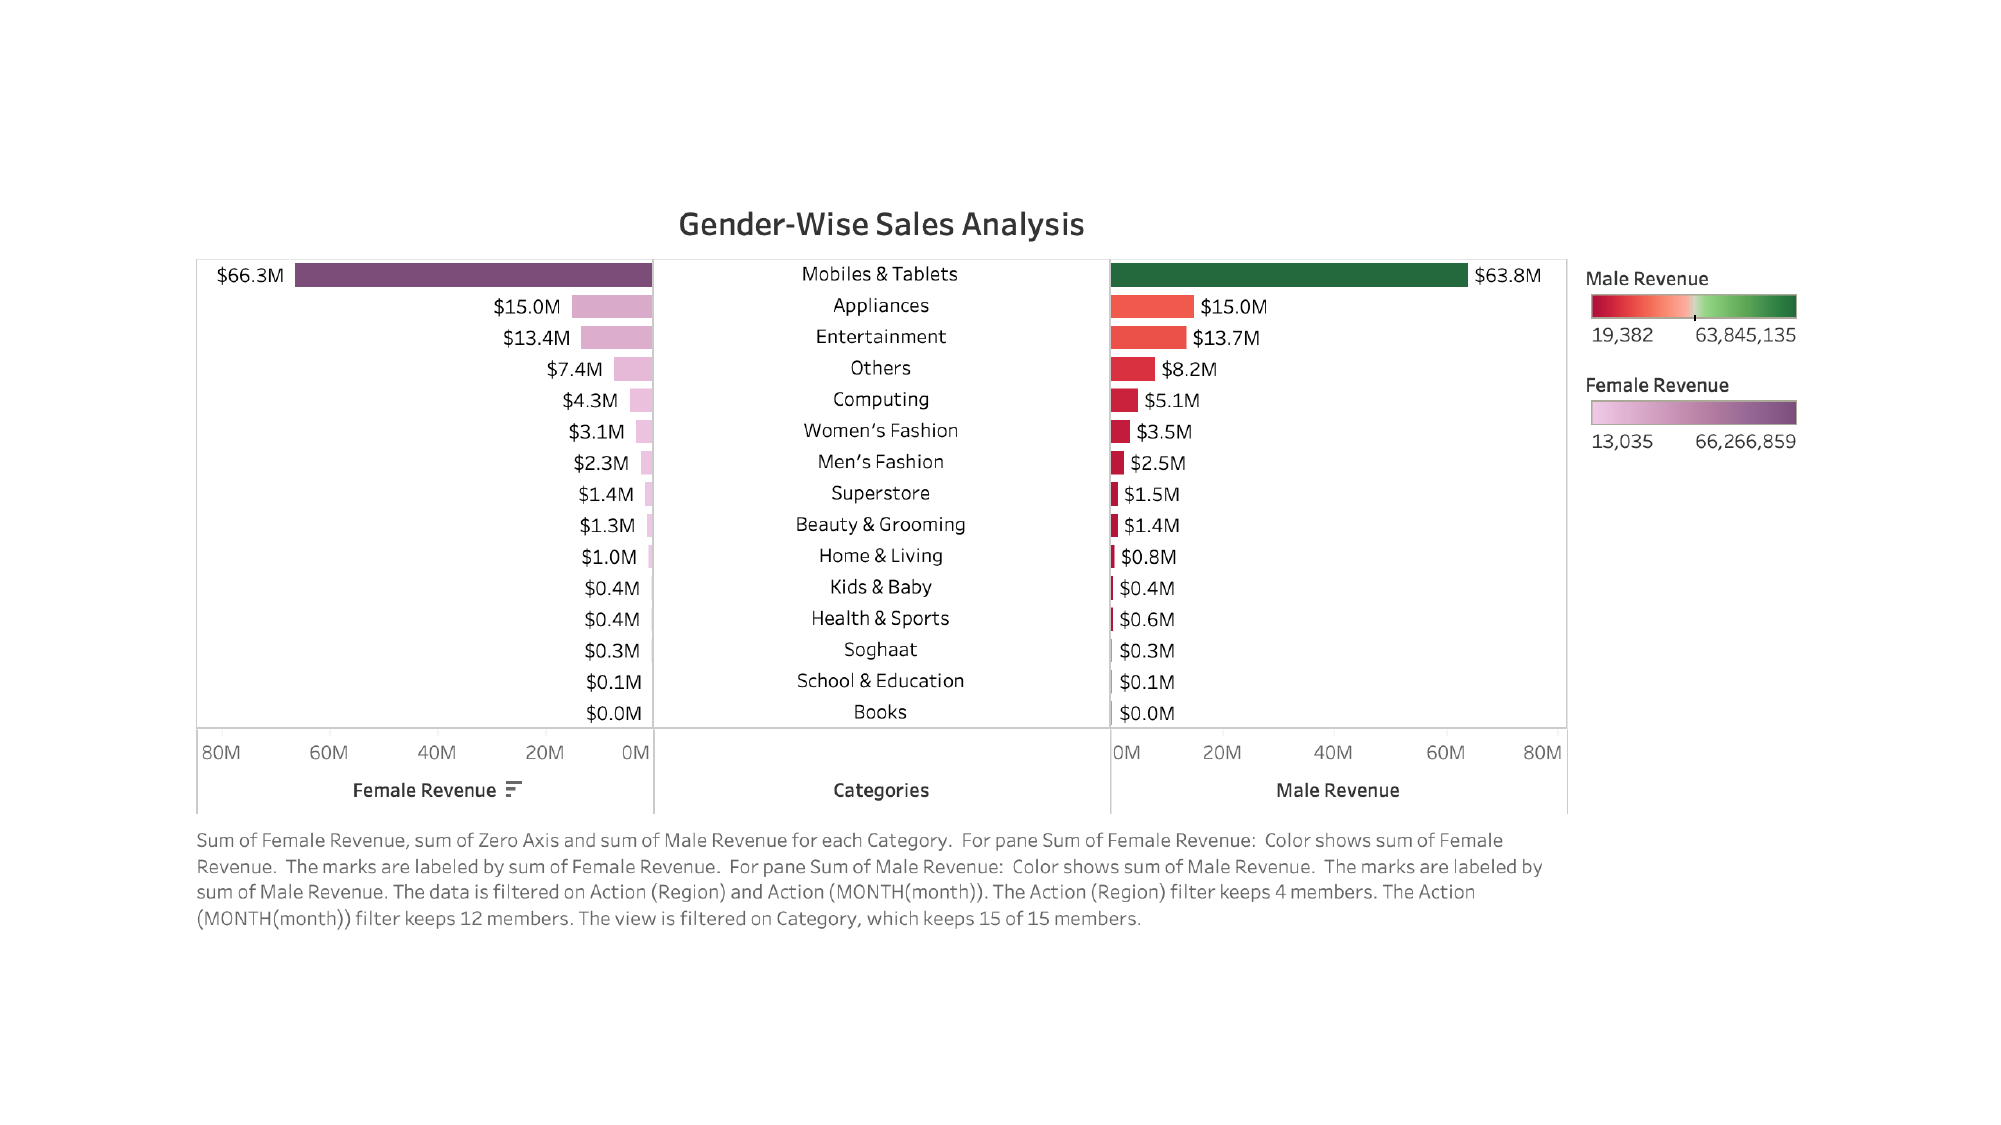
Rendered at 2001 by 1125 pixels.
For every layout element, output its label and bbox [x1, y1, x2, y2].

picture [196, 191, 1804, 934]
